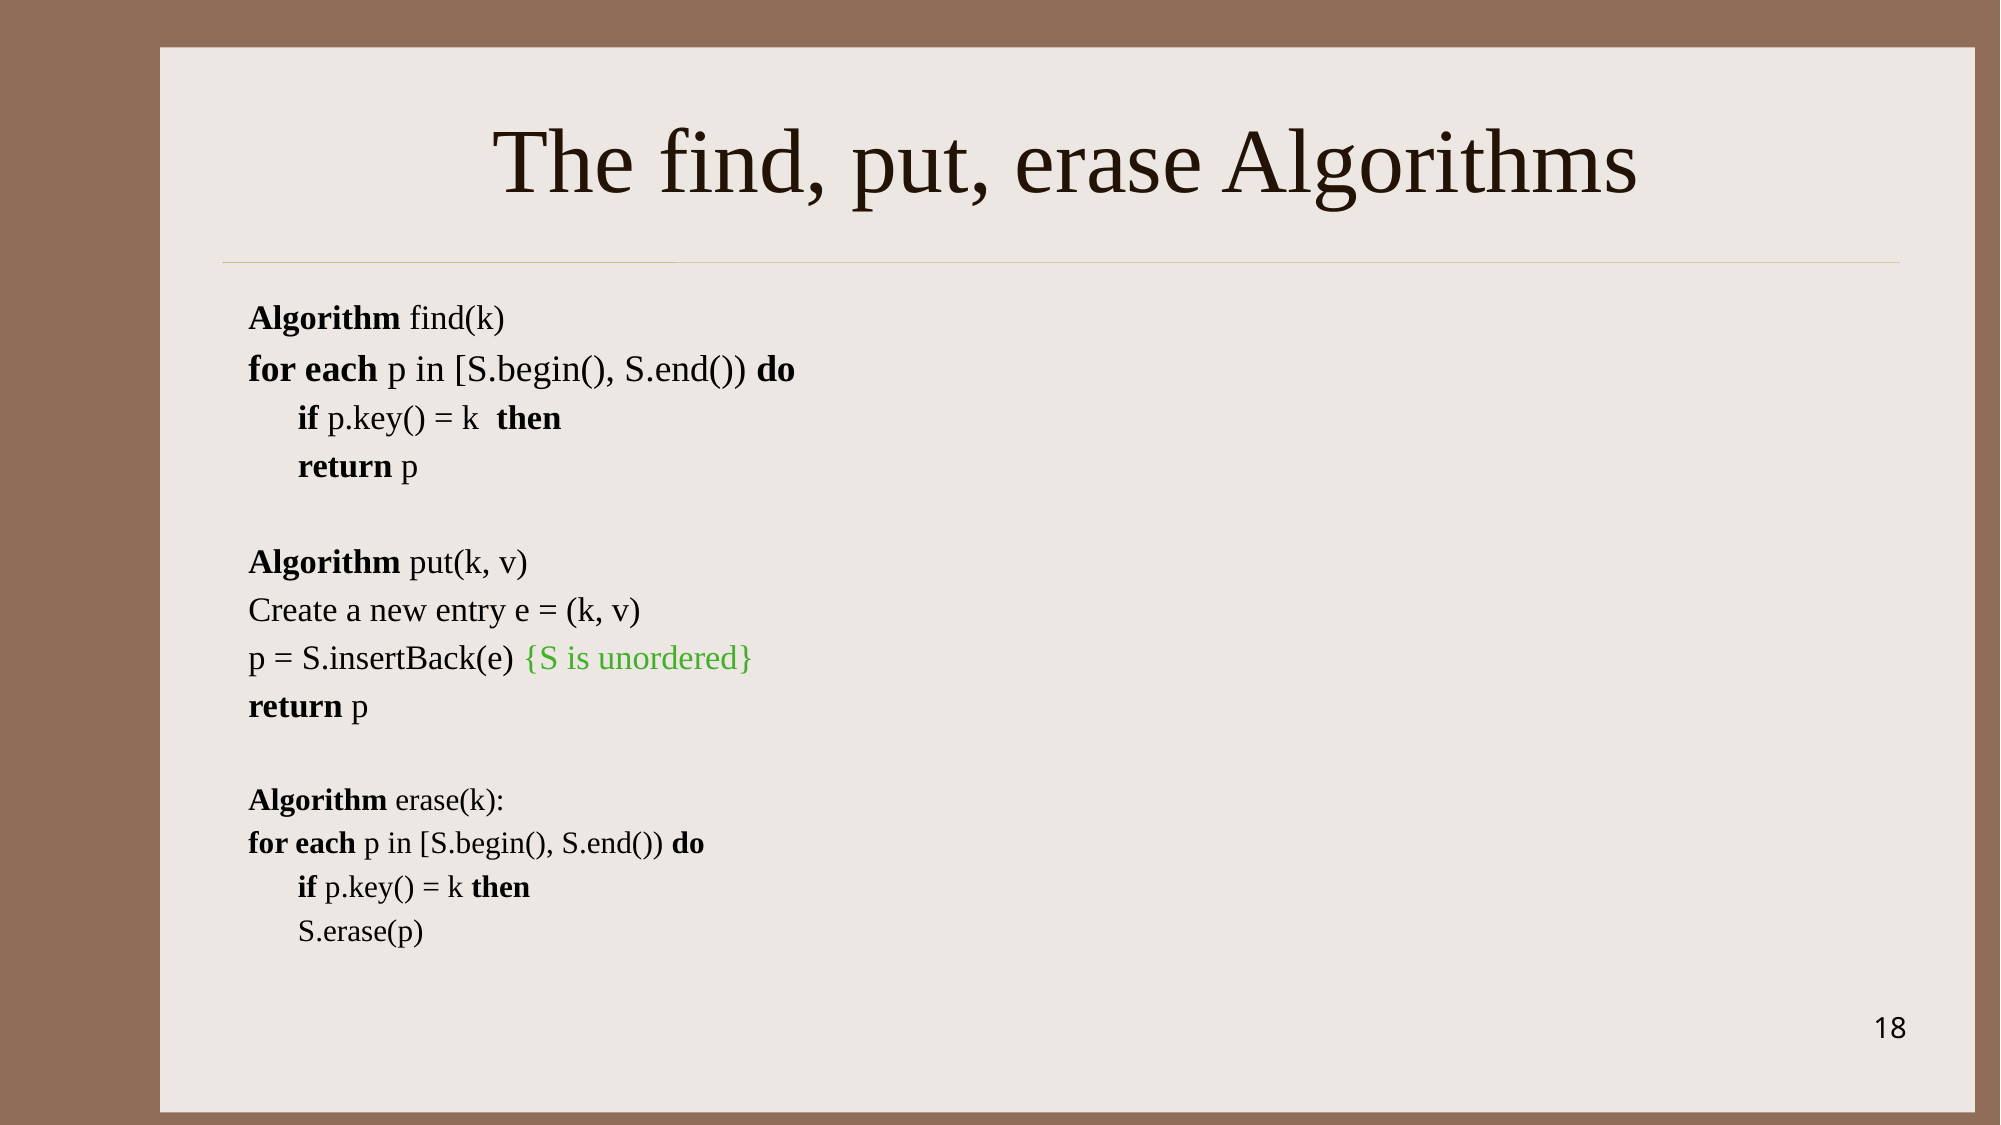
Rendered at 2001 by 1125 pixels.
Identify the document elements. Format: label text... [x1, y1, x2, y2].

list Algorithm find(k) for each p in [S.begin(), S.end()) do if p.key() = k then return p Algorithm put(k, v) Create a new entry e = (k, v) p = S.insertBack(e) {S is unordered} return p Algorithm erase(k): for each p in [S.begin(), S.end()) do if p.key() = k then S.erase(p) [233, 287, 1900, 963]
title The find, put, erase Algorithms [233, 62, 1900, 250]
slide_number 18 [1505, 1001, 1922, 1077]
